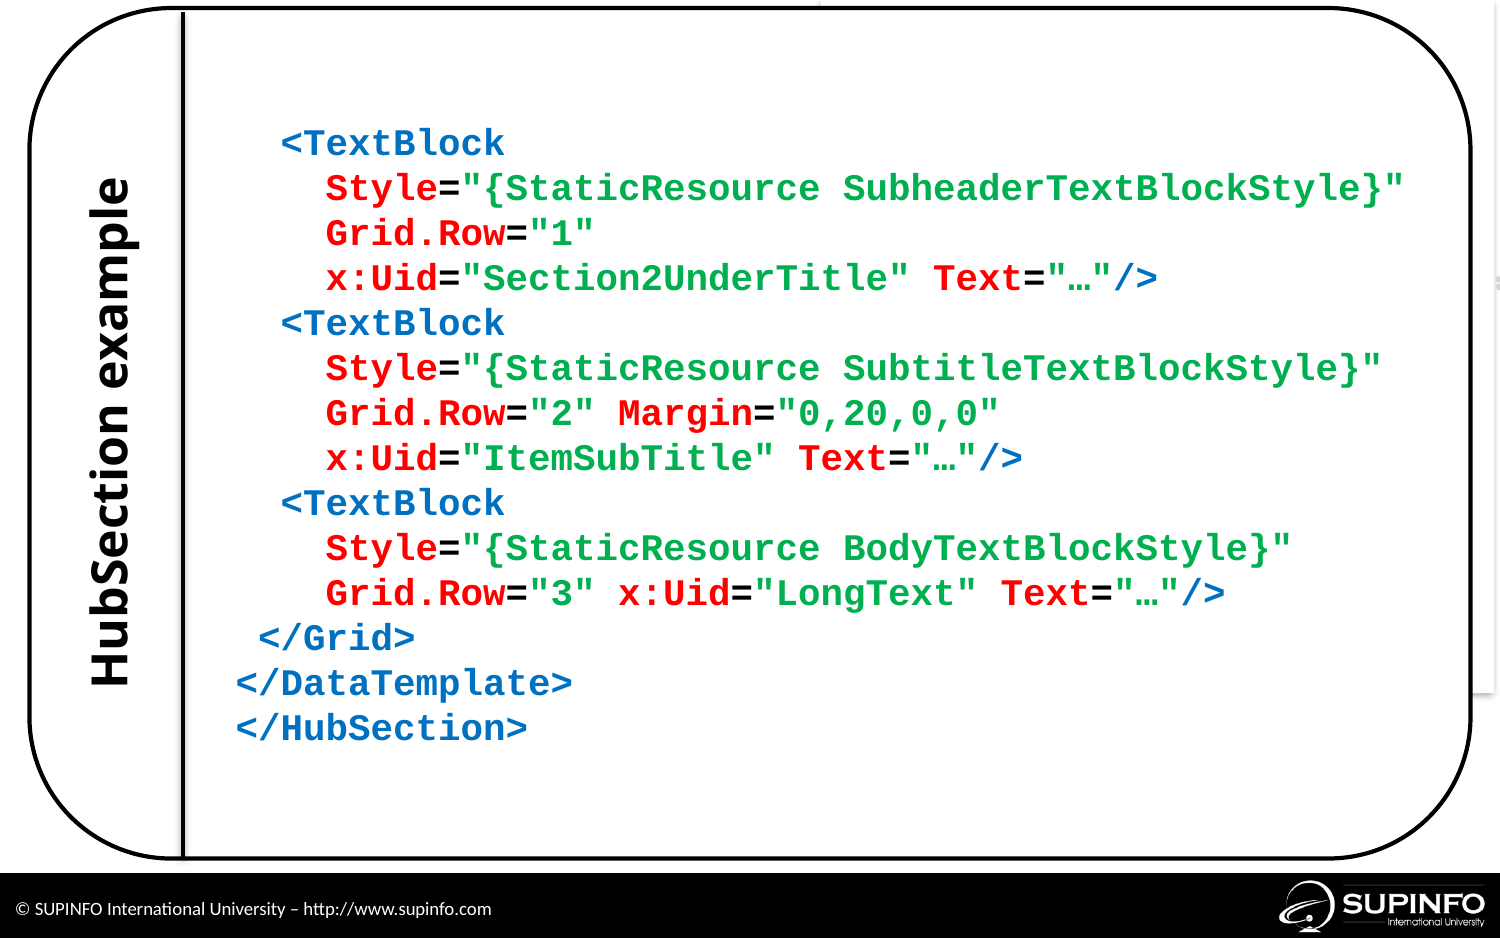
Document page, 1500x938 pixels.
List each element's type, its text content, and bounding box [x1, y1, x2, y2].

text_box [820, 0, 1495, 694]
text_box <TextBlock Style="{StaticResource SubheaderTextBlockStyle}" Grid.Row="1" x:Uid="Section2UnderTitle" Text="…"/> <TextBlock Style="{StaticResource SubtitleTextBlockStyle}" Grid.Row="2" Margin="0,20,0,0" x:Uid="ItemSubTitle" Text="…"/> <TextBlock Style="{StaticResource BodyTextBlockStyle}" Grid.Row="3" x:Uid="LongText" Text="…"/> </Grid> </DataTemplate> </HubSection> [27, 5, 1473, 861]
text_box HubSection example [69, 67, 145, 800]
picture [1495, 0, 1500, 327]
picture [1269, 870, 1494, 938]
